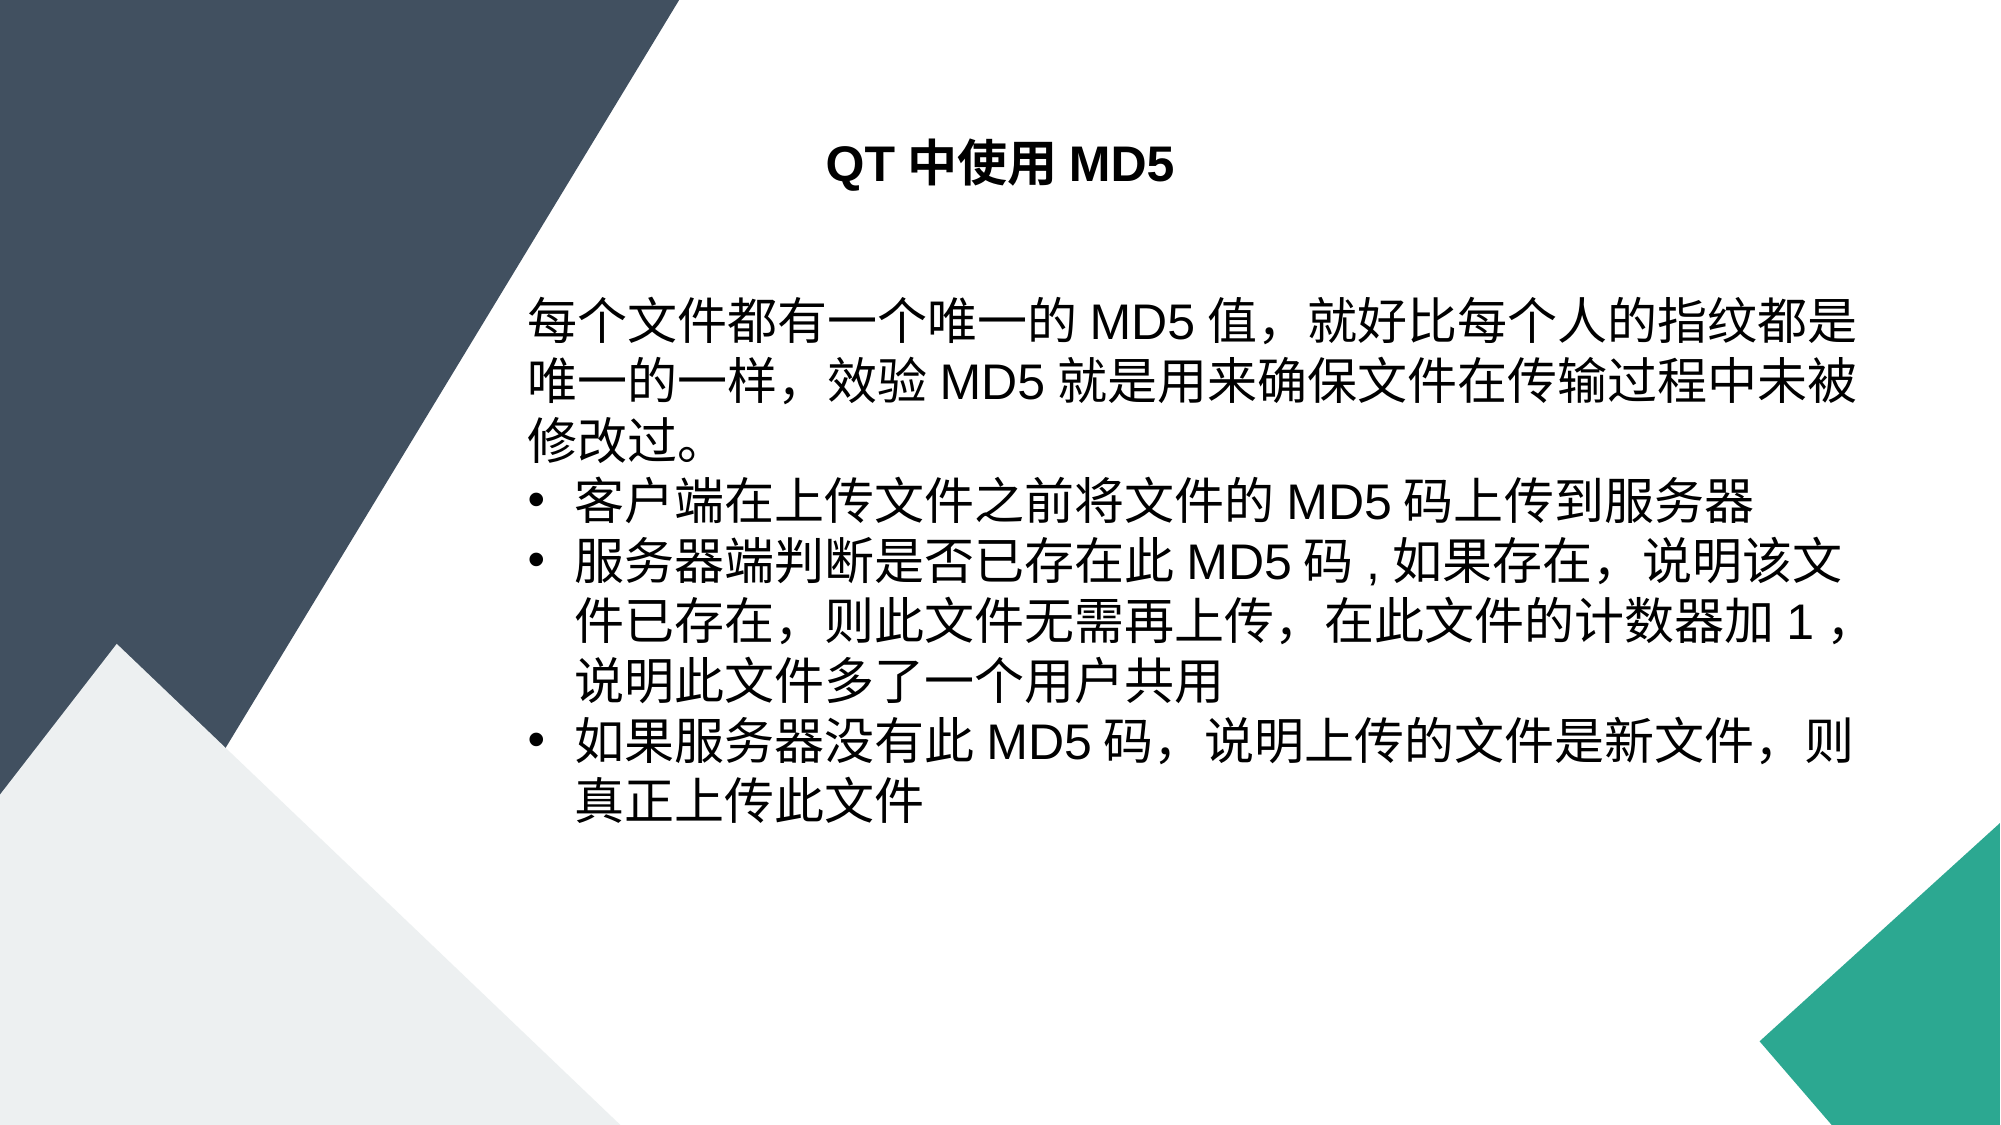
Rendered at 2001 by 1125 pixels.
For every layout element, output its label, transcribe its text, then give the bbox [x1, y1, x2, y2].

text_box QT中使用MD5 [810, 124, 1190, 199]
text_box 每个文件都有一个唯一的MD5值，就好比每个人的指纹都是唯一的一样，效验MD5就是用来确保文件在传输过程中未被修改过。 客户端在上传文件之前将文件的MD5码上传到服务器 服务器端判断是否已存在此MD5码,如果存在，说明该文件已存在，则此文件无需再上传，在此文件的计数器加1，说明此文件多了一个用户共用 如果服务器没有此MD5码，说明上传的文件是新文件，则真正上传此文件 [512, 282, 1905, 838]
